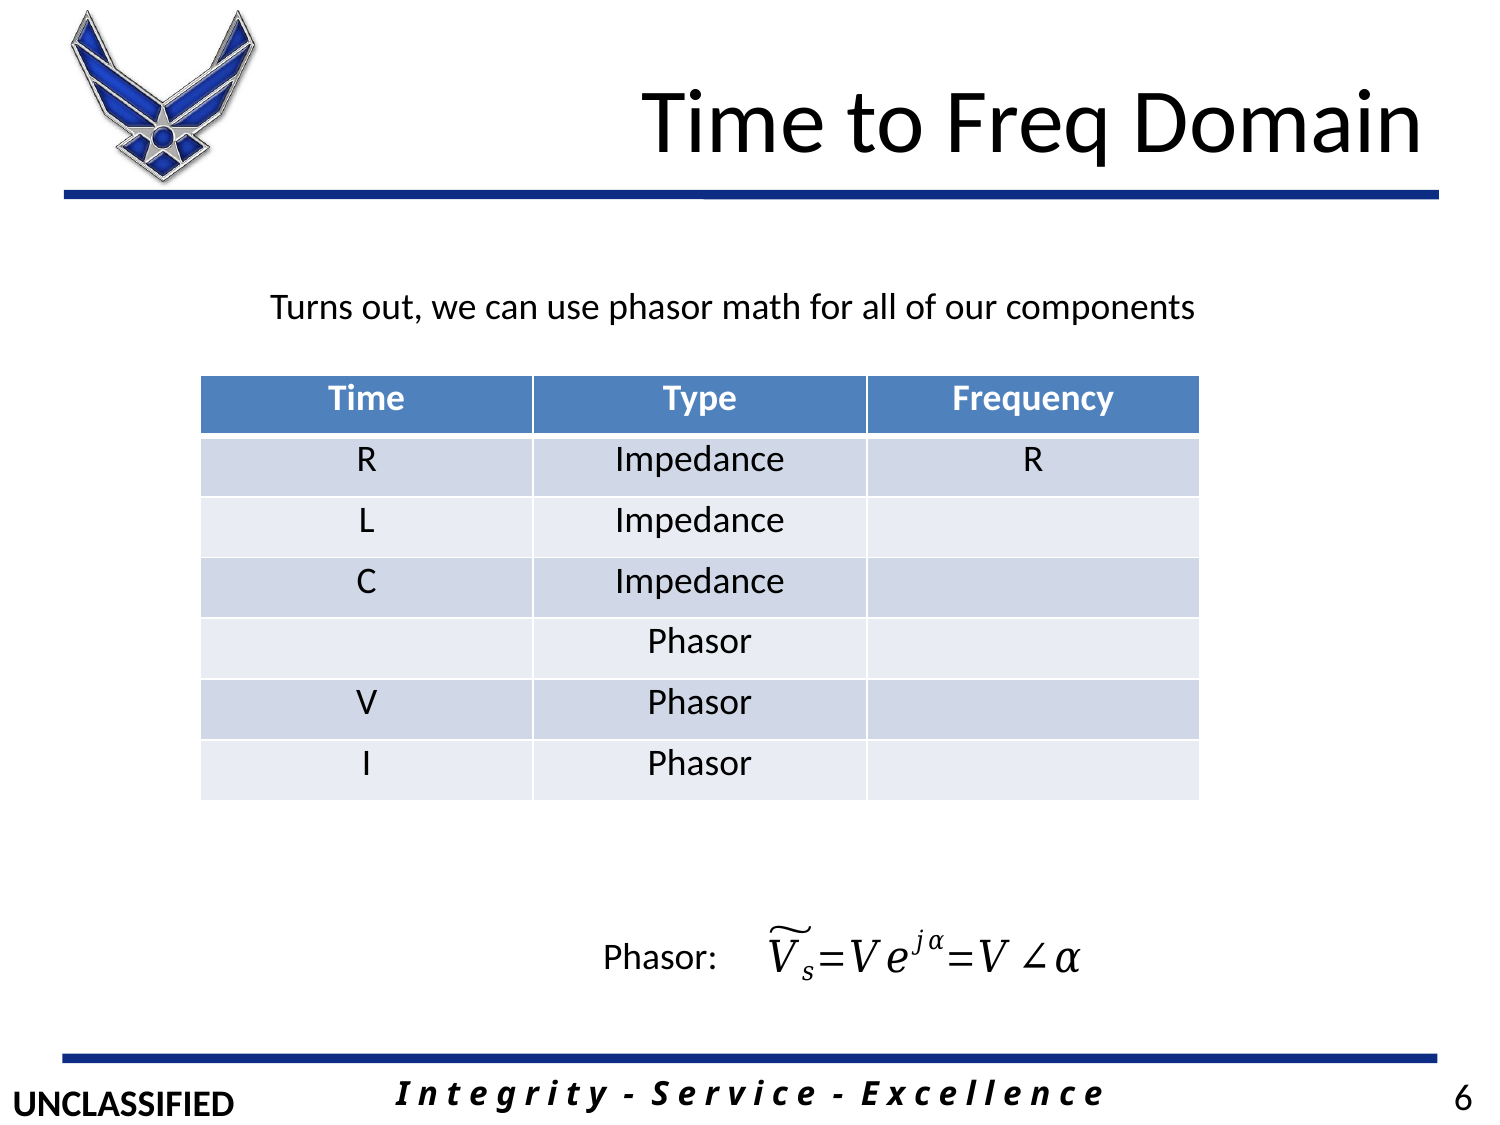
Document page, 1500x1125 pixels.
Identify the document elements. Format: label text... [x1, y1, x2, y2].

text_box Phasor: [588, 924, 733, 985]
slide_number 6 [1137, 1065, 1488, 1125]
title Time to Freq Domain [270, 45, 1440, 188]
picture [65, 5, 261, 188]
text_box Turns out, we can use phasor math for all of our components [255, 274, 1212, 335]
